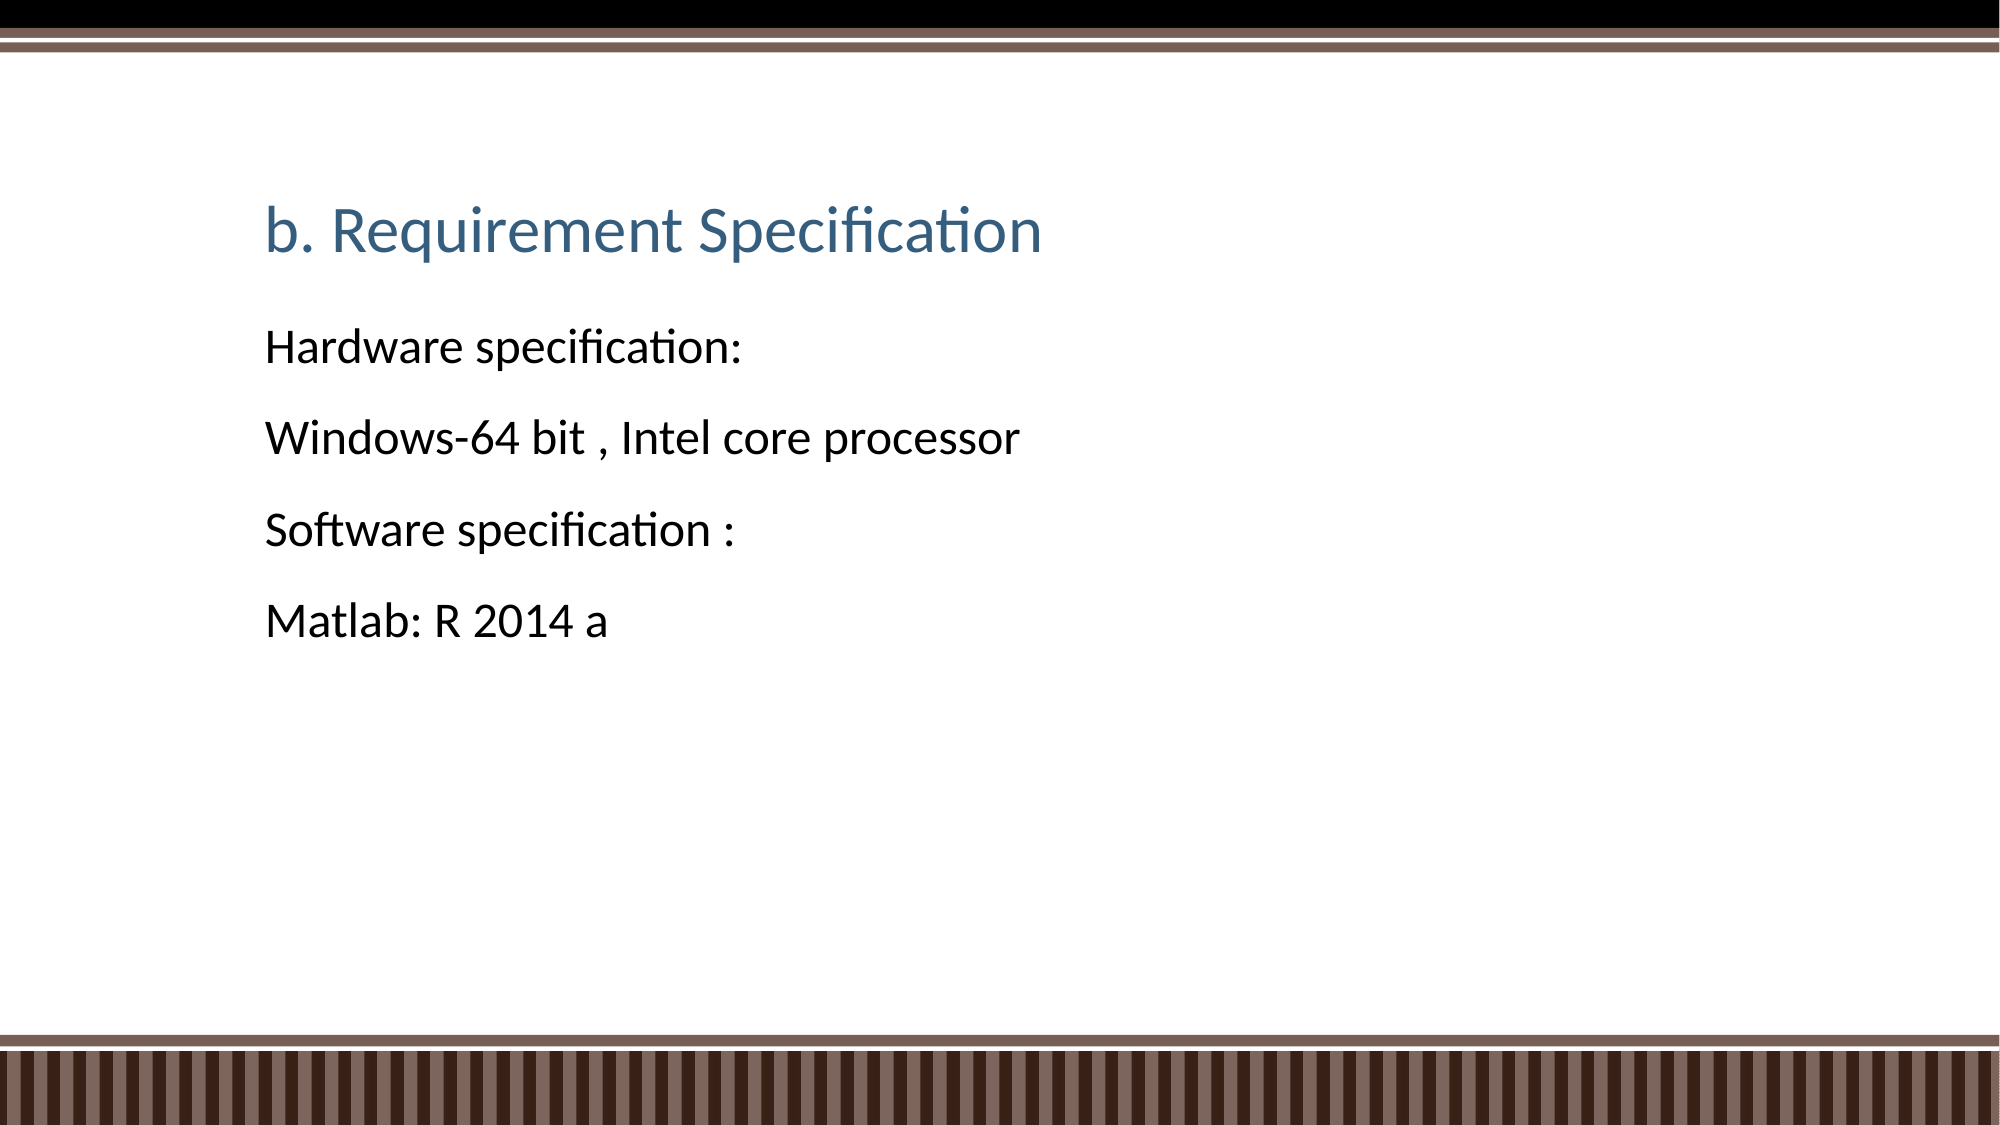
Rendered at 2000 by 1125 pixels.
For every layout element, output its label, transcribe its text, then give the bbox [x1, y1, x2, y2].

title b. Requirement Specification [249, 99, 1750, 275]
list Hardware specification: Windows-64 bit , Intel core processor Software specification : Matlab: R 2014 a [249, 312, 1750, 920]
